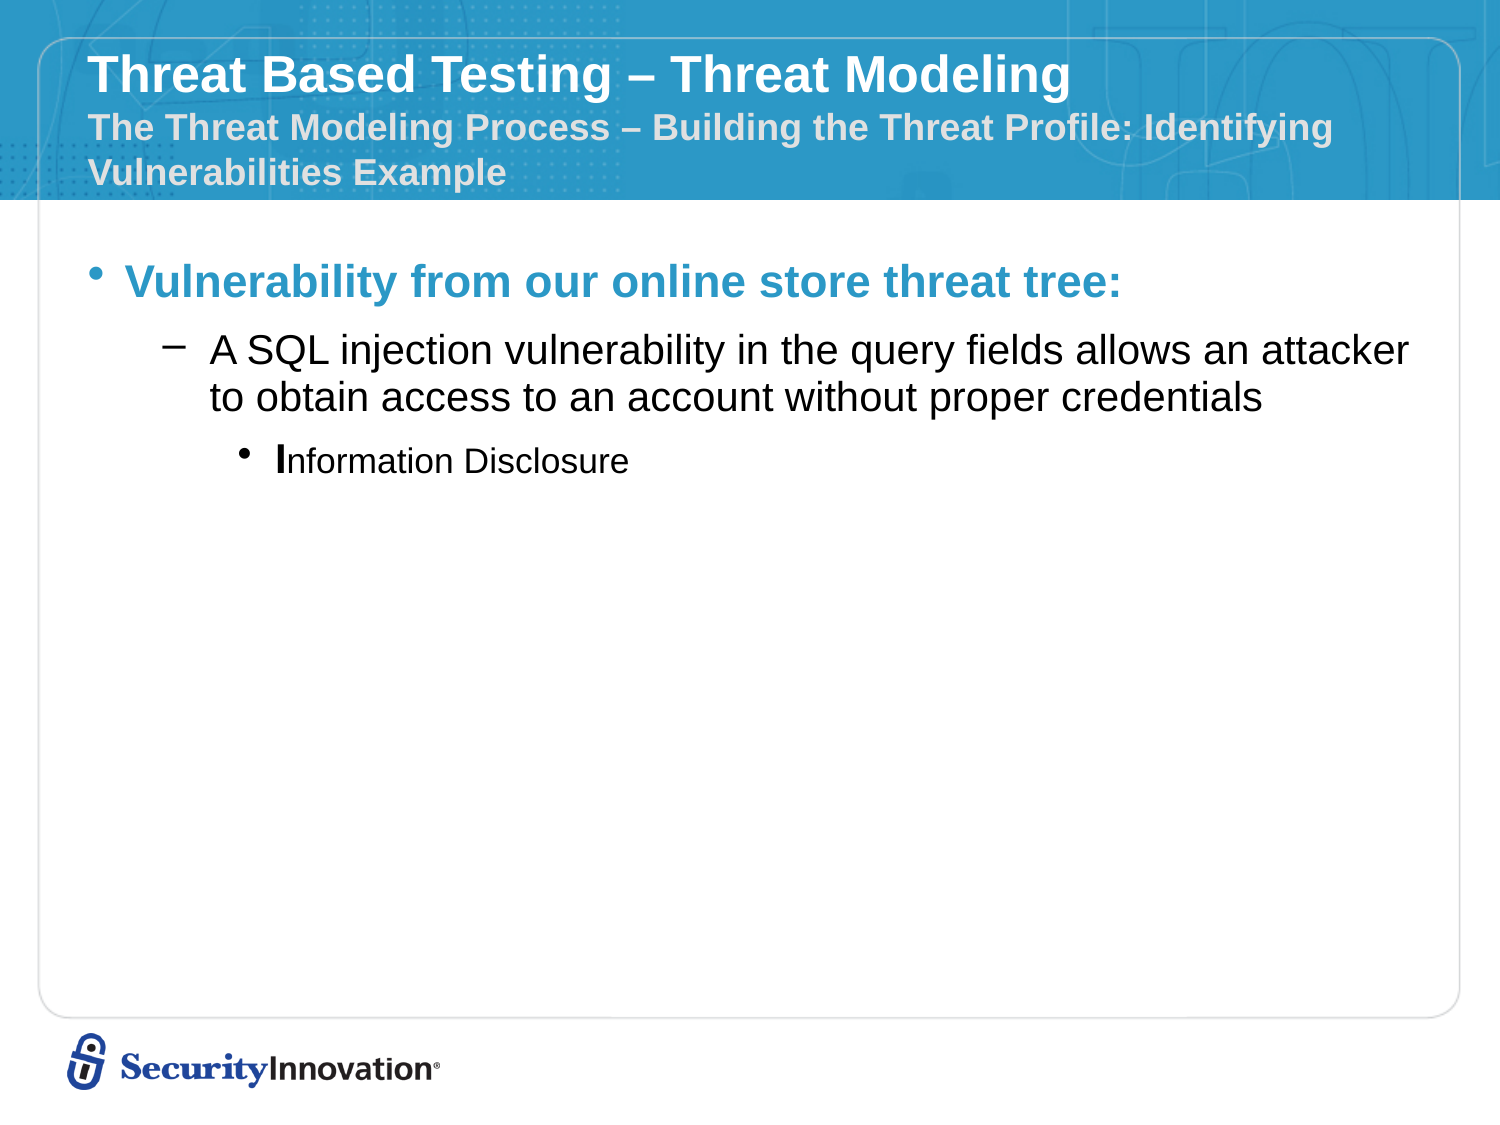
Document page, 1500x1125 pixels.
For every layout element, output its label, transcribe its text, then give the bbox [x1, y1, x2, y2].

picture [0, 0, 1500, 1090]
title Threat Based Testing – Threat Modeling The Threat Modeling Process – Building the Threat Profile: Identifying Vulnerabilities Example [72, 23, 1443, 212]
list Vulnerability from our online store threat tree: A SQL injection vulnerability in the query fields allows an attacker to obtain access to an account without proper credentials Information Disclosure [72, 247, 1443, 1001]
